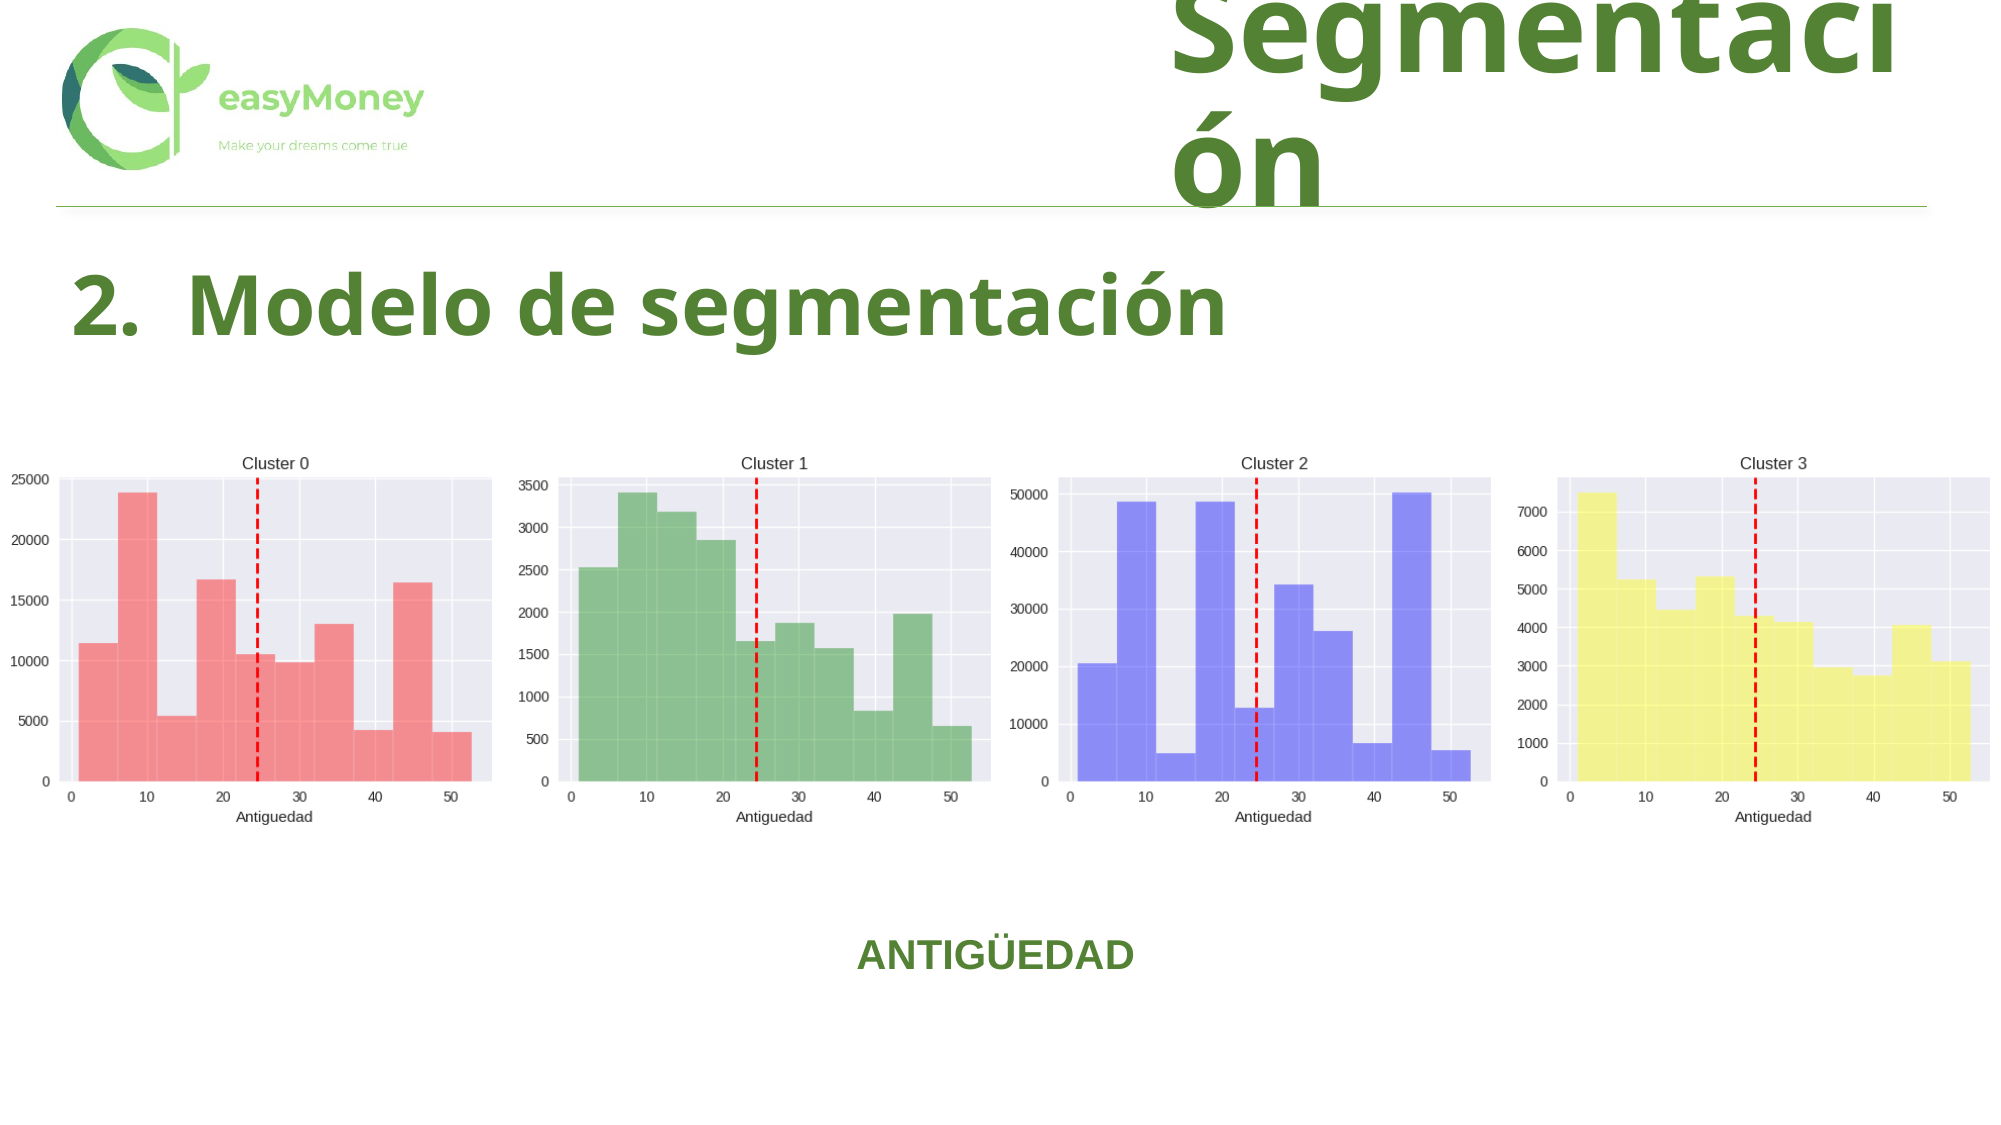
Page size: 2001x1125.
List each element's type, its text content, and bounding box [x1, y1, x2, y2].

title Segmentación [1154, 47, 1927, 151]
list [56, 21, 430, 177]
text_box 2. Modelo de segmentación [56, 244, 1480, 360]
picture [0, 447, 2000, 835]
text_box ANTIGÜEDAD [841, 920, 1159, 986]
